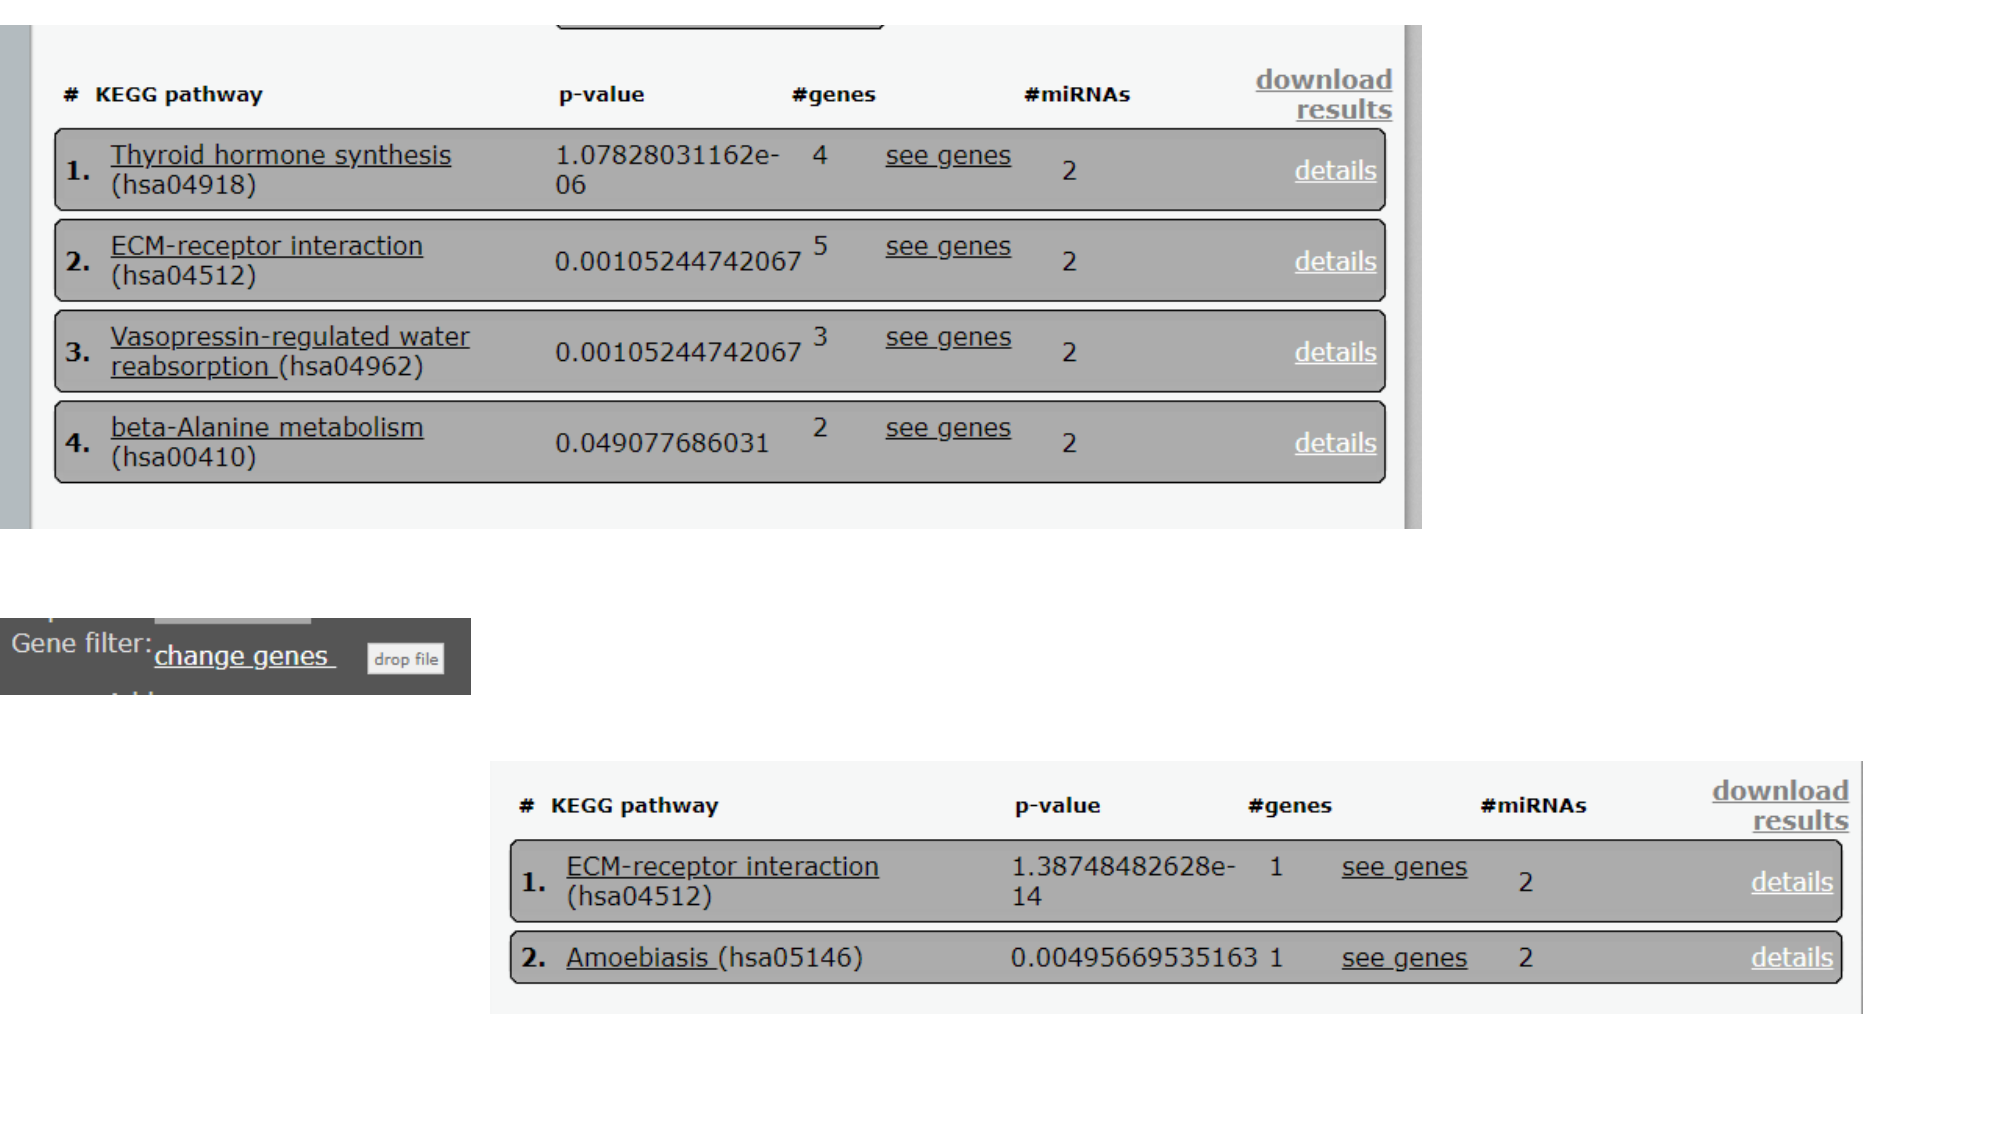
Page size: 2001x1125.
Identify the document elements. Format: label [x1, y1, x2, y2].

picture [0, 25, 1422, 529]
picture [0, 618, 471, 695]
picture [490, 761, 1863, 1014]
